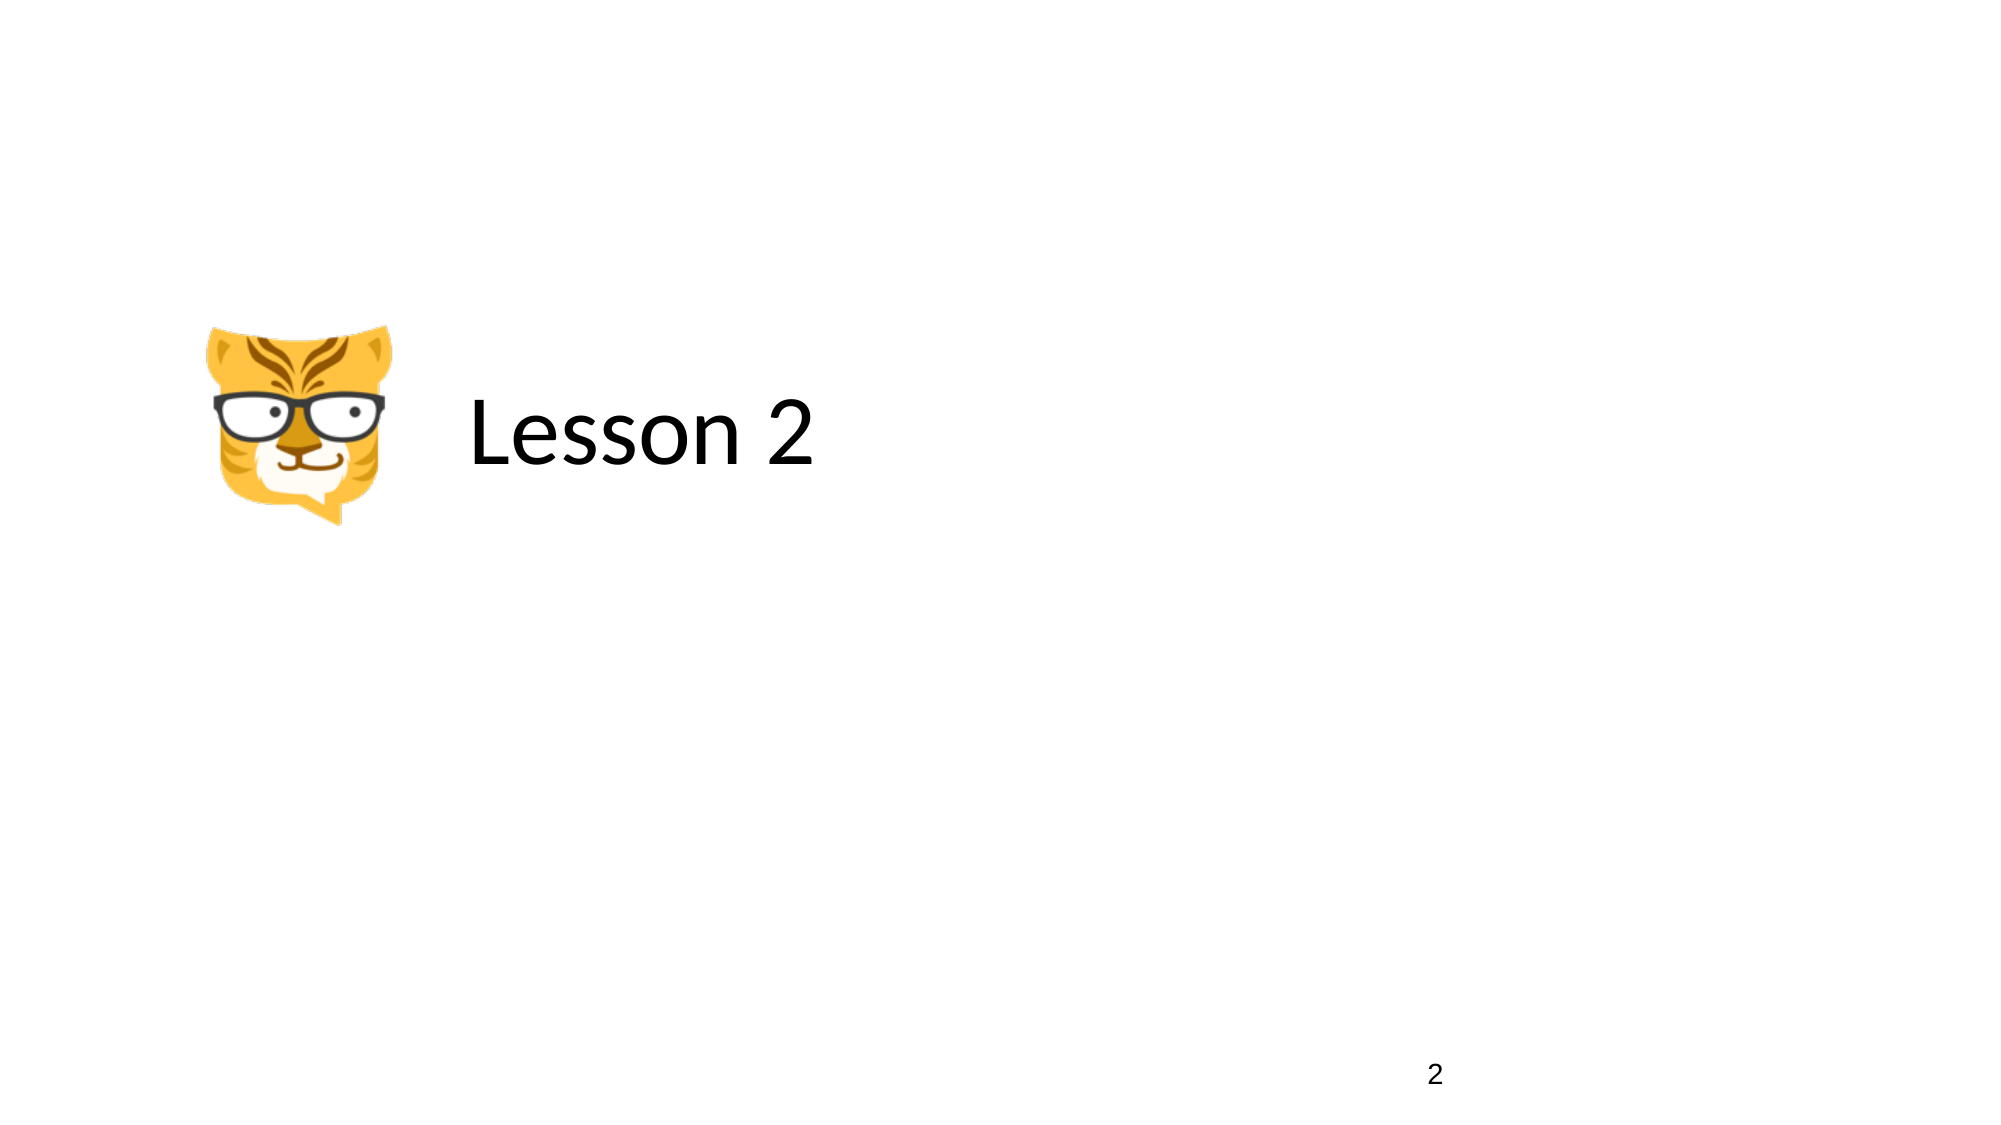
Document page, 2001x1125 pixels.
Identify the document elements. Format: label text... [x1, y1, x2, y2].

picture [190, 315, 409, 533]
title Lesson 2 [453, 191, 1907, 502]
slide_number ‹#› [1412, 1042, 1863, 1103]
